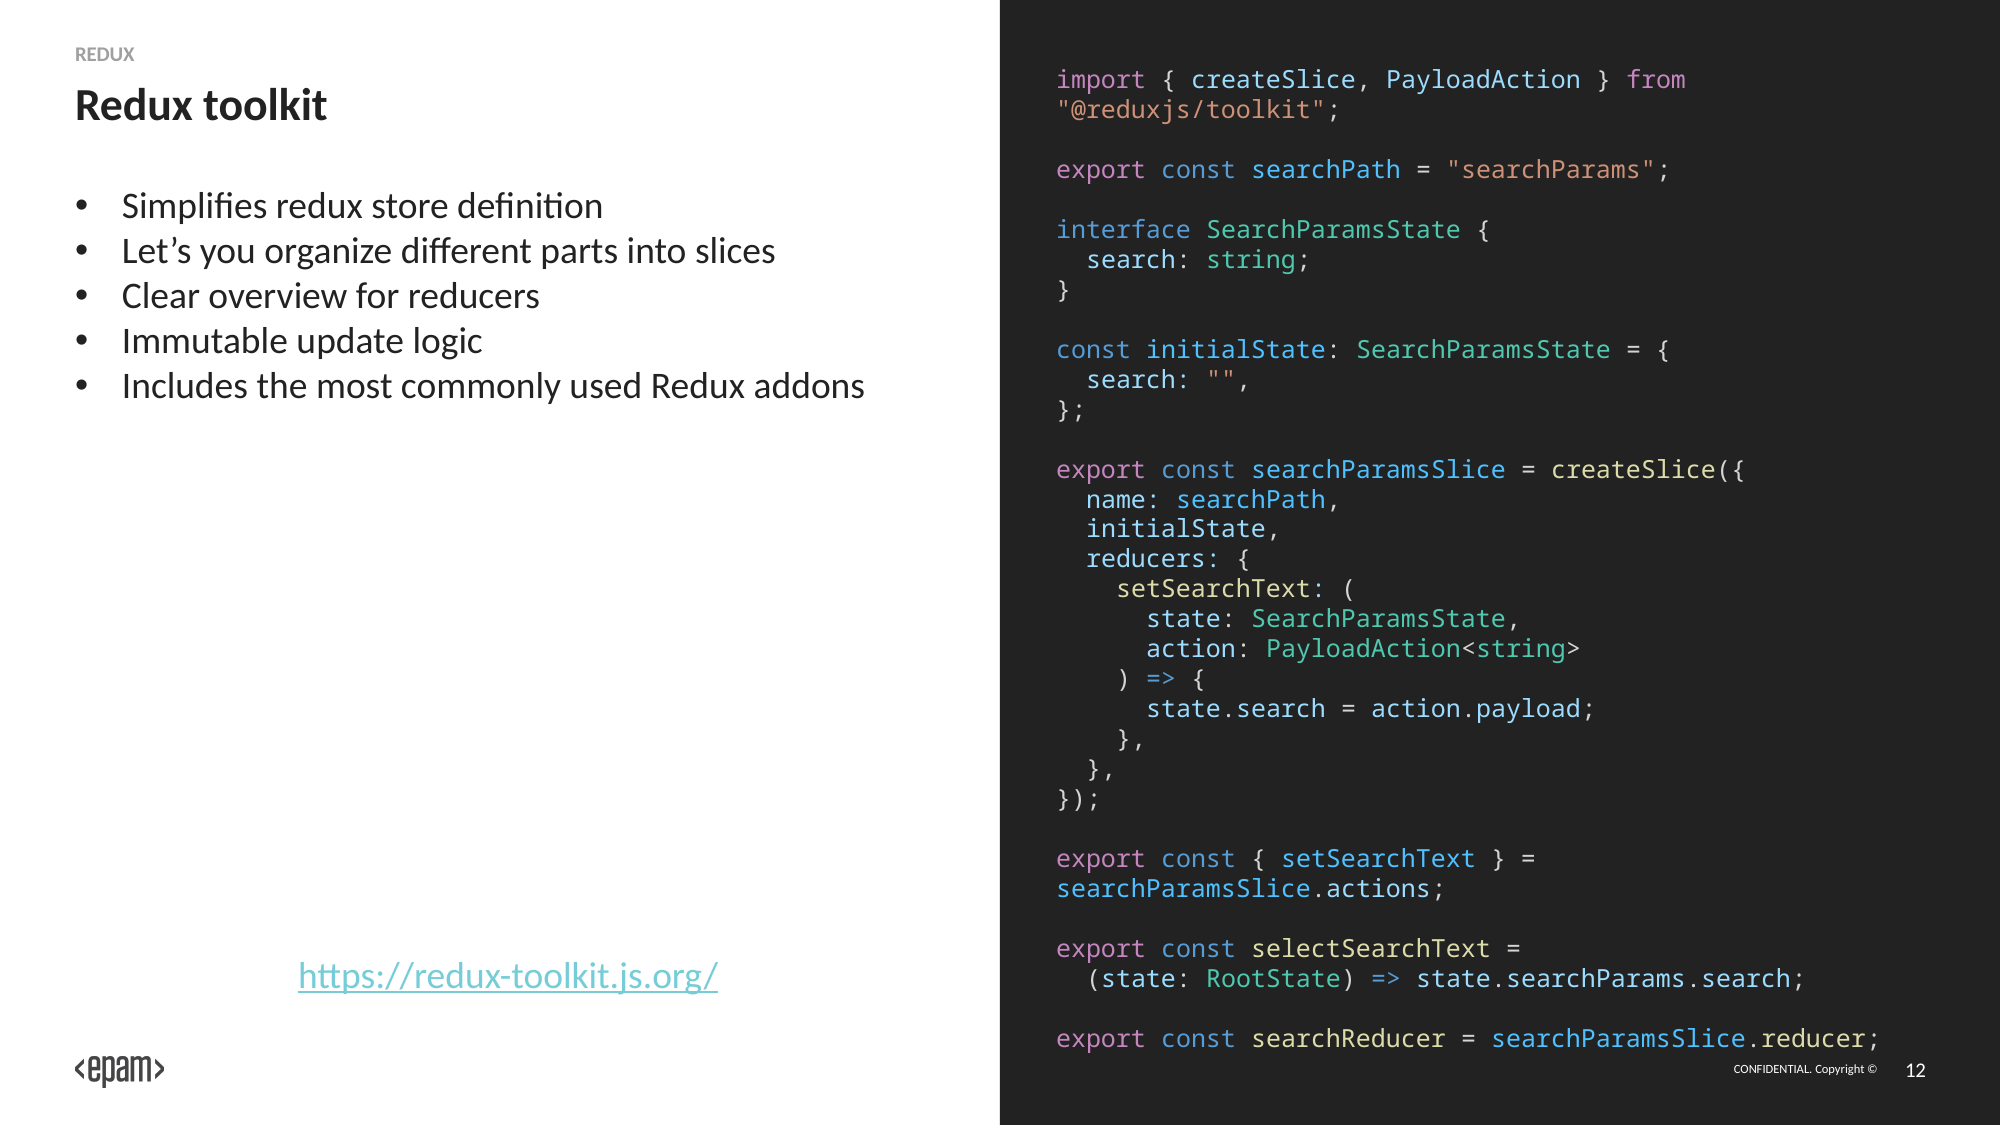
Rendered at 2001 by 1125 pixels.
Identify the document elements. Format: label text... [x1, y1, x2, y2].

text_box import { createSlice, PayloadAction } from "@reduxjs/toolkit"; export const searchPath = "searchParams"; interface SearchParamsState { search: string; } const initialState: SearchParamsState = { search: "", }; export const searchParamsSlice = createSlice({ name: searchPath, initialState, reducers: { setSearchText: ( state: SearchParamsState, action: PayloadAction<string> ) => { state.search = action.payload; }, }, }); export const { setSearchText } = searchParamsSlice.actions; export const selectSearchText = (state: RootState) => state.searchParams.search; export const searchReducer = searchParamsSlice.reducer; [1041, 56, 1953, 1120]
text_box Simplifies redux store definition Let’s you organize different parts into slices Clear overview for reducers Immutable update logic Includes the most commonly used Redux addons [75, 181, 942, 452]
picture [75, 1056, 164, 1088]
text_box https://redux-toolkit.js.org/ [75, 943, 942, 1004]
title Redux toolkit [75, 75, 862, 150]
list Redux [75, 37, 668, 75]
